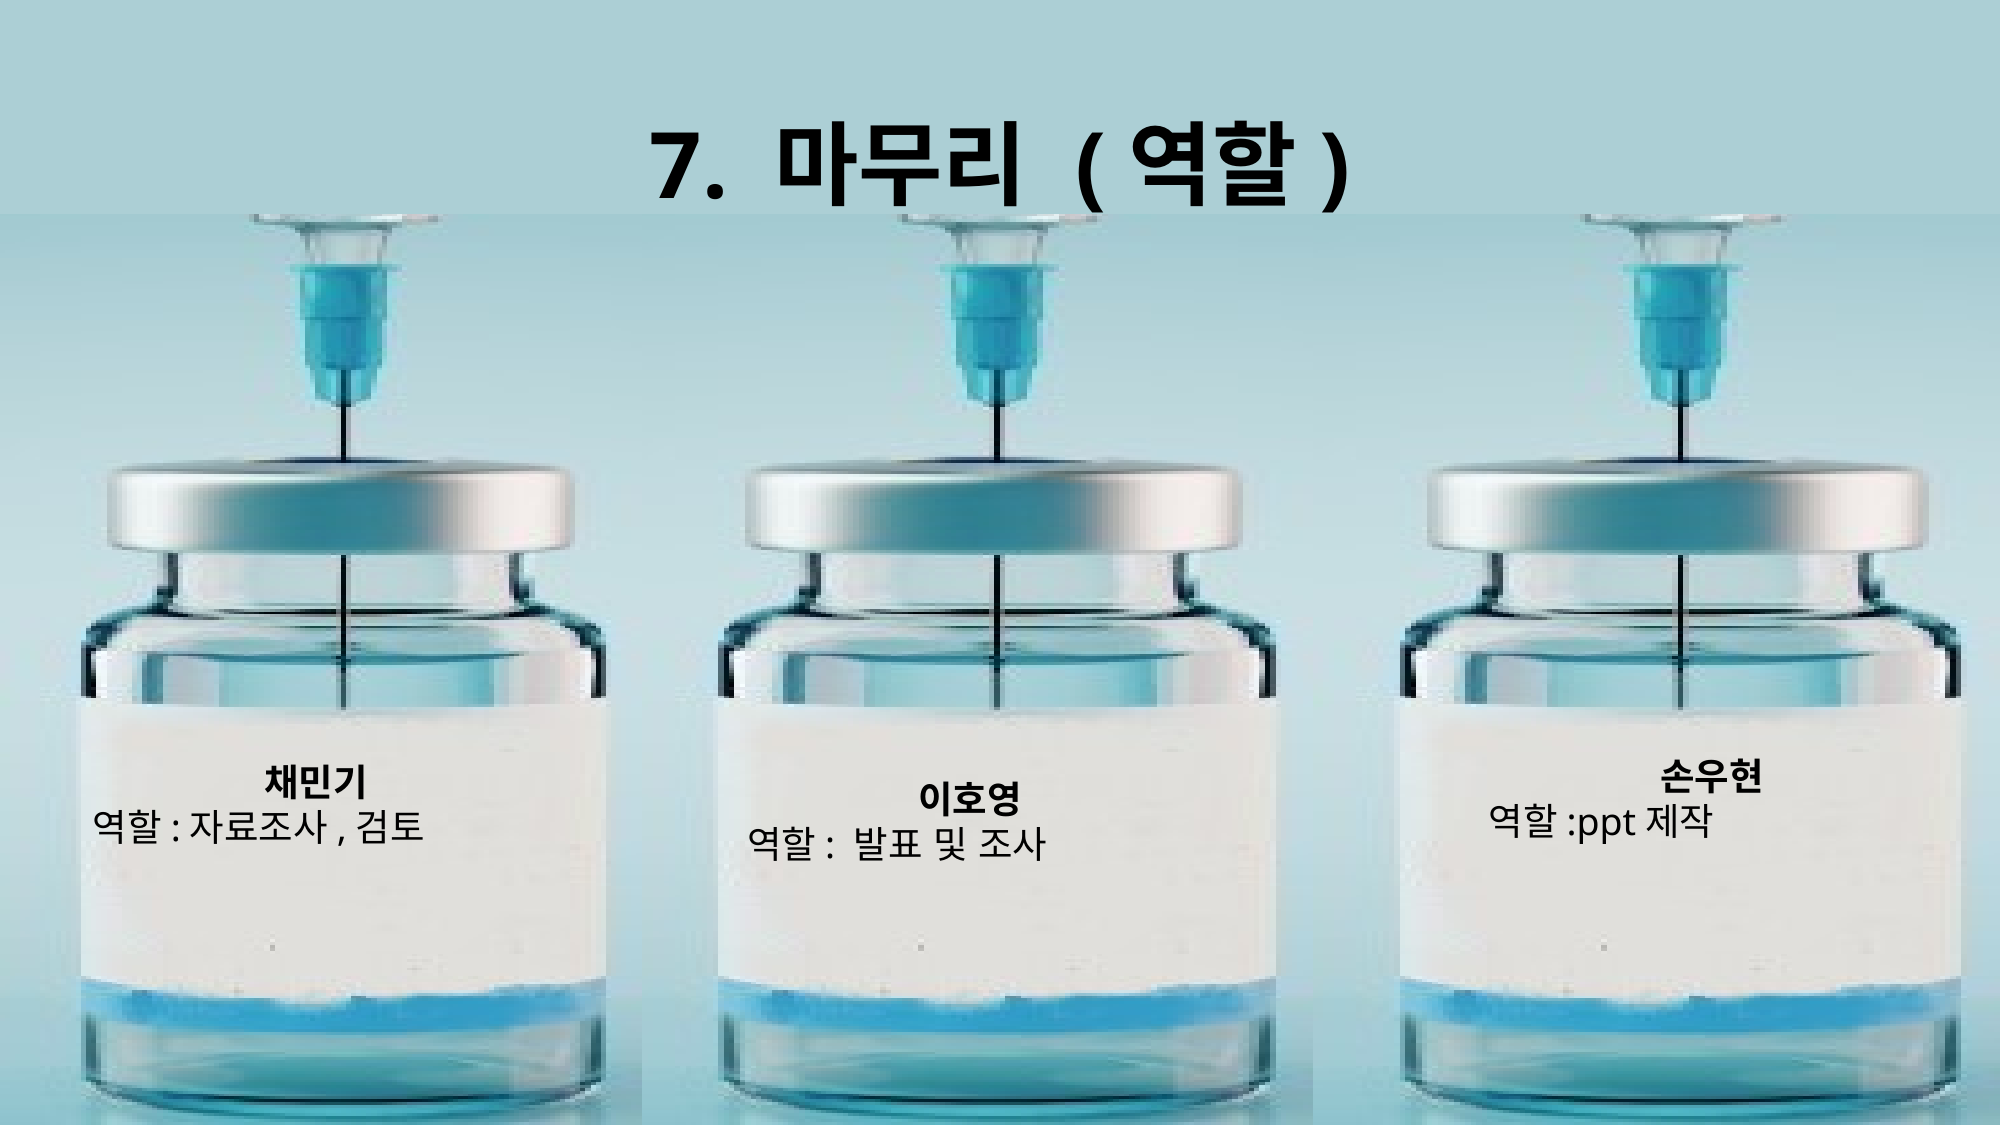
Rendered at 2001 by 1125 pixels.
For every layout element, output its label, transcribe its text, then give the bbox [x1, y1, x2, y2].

picture [0, 214, 2000, 1125]
title 7. 마무리 (역할) [137, 59, 1863, 214]
